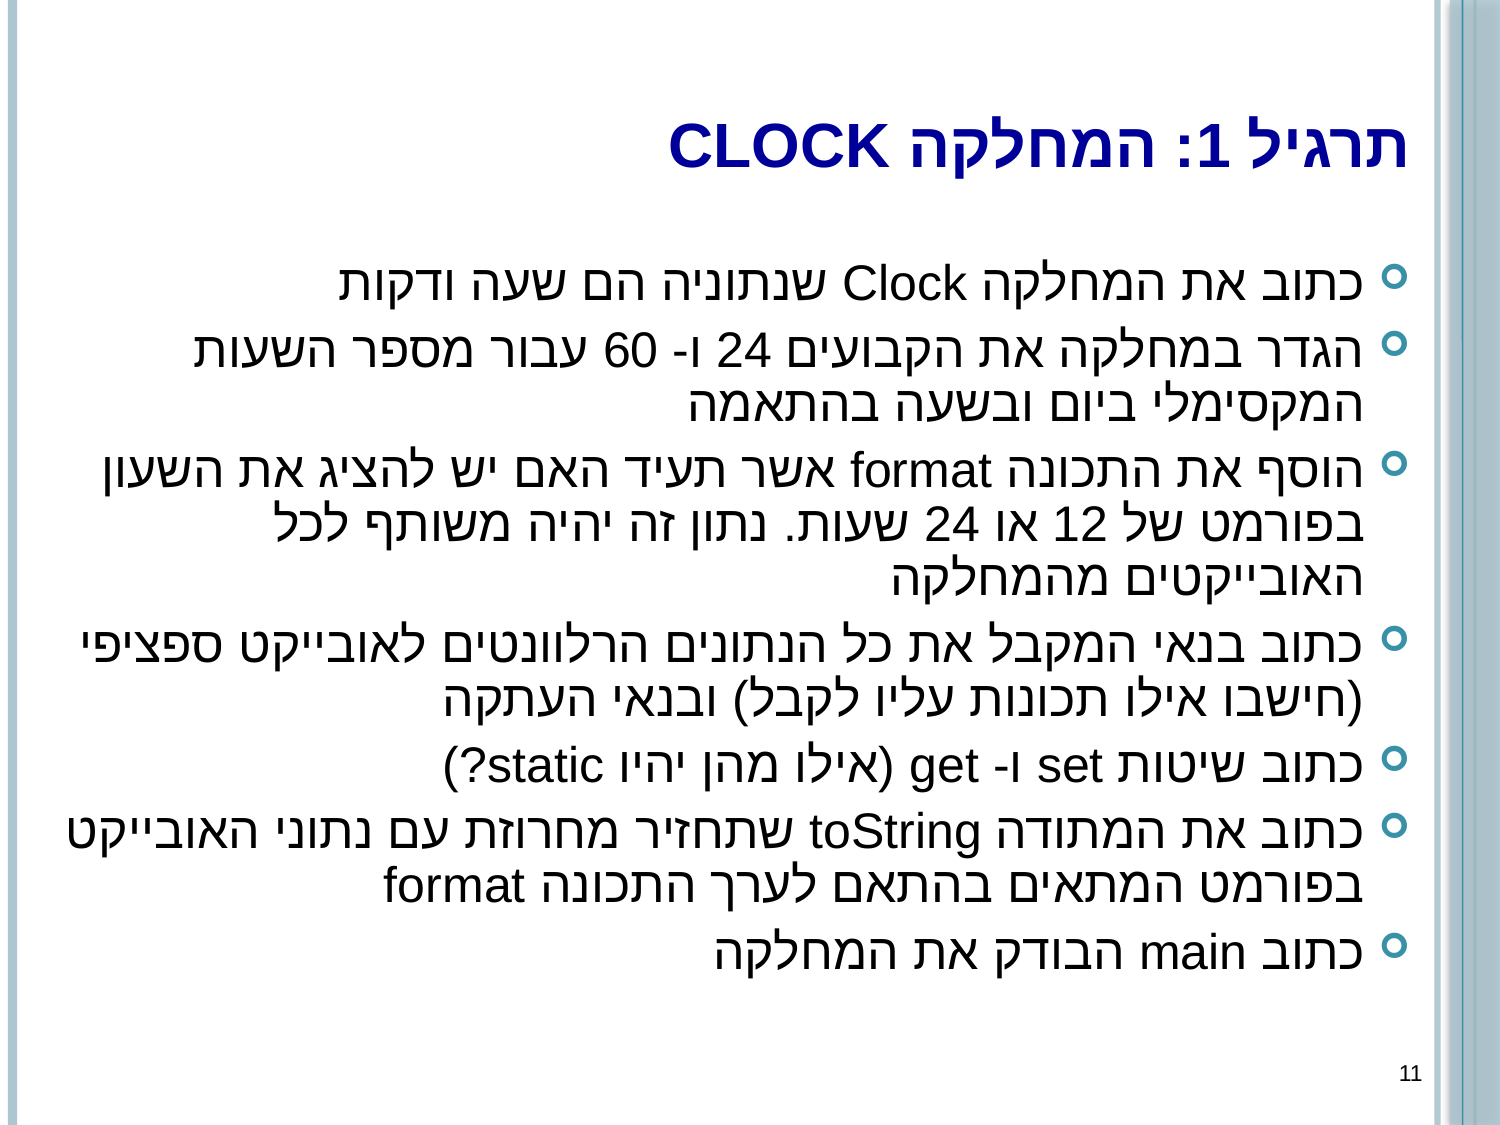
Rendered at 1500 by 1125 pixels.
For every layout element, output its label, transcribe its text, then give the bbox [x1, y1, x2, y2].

list כתוב את המחלקה Clock שנתוניה הם שעה ודקות הגדר במחלקה את הקבועים 24 ו- 60 עבור מספר השעות המקסימלי ביום ובשעה בהתאמה הוסף את התכונה format אשר תעיד האם יש להציג את השעון בפורמט של 12 או 24 שעות. נתון זה יהיה משותף לכל האובייקטים מהמחלקה כתוב בנאי המקבל את כל הנתונים הרלוונטים לאובייקט ספציפי (חישבו אילו תכונות עליו לקבל) ובנאי העתקה כתוב שיטות set ו- get (אילו מהן יהיו static?) כתוב את המתודה toString שתחזיר מחרוזת עם נתוני האובייקט בפורמט המתאים בהתאם לערך התכונה format כתוב main הבודק את המחלקה [37, 249, 1426, 1101]
title תרגיל 1: המחלקה Clock [37, 45, 1425, 188]
